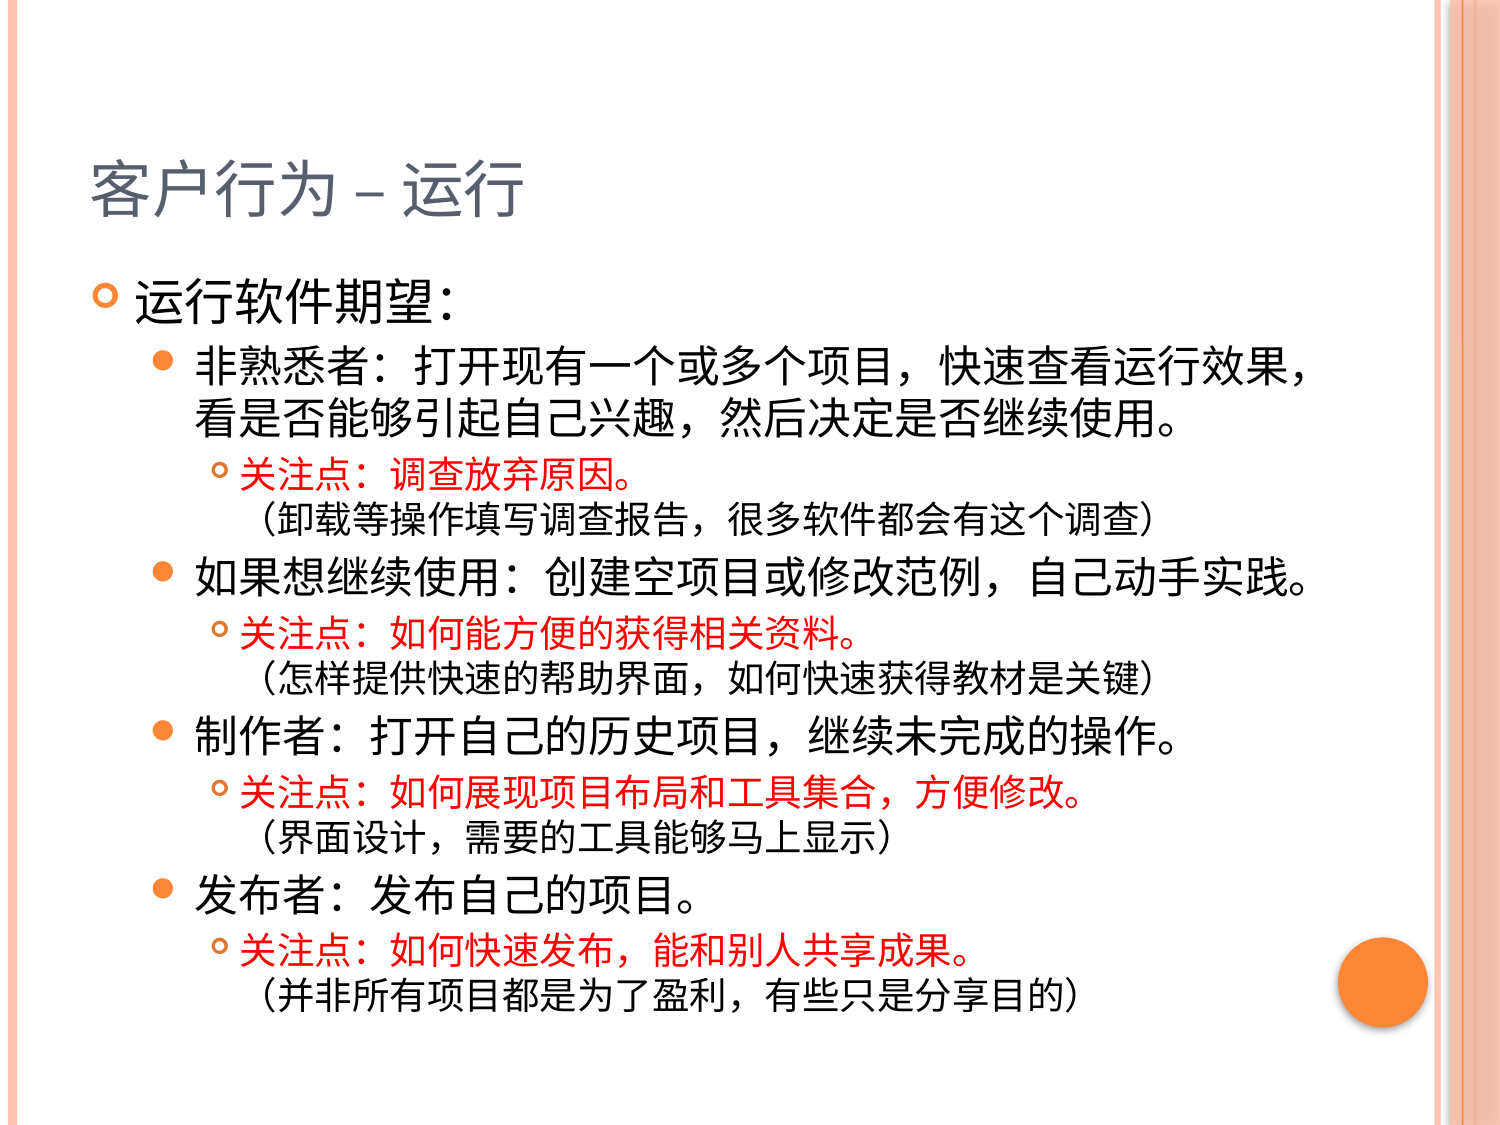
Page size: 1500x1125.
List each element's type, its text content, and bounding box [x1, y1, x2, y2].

list 运行软件期望： 非熟悉者：打开现有一个或多个项目，快速查看运行效果，看是否能够引起自己兴趣，然后决定是否继续使用。 关注点：调查放弃原因。 （卸载等操作填写调查报告，很多软件都会有这个调查） 如果想继续使用：创建空项目或修改范例，自己动手实践。 关注点：如何能方便的获得相关资料。 （怎样提供快速的帮助界面，如何快速获得教材是关键） 制作者：打开自己的历史项目，继续未完成的操作。 关注点：如何展现项目布局和工具集合，方便修改。 （界面设计，需要的工具能够马上显示） 发布者：发布自己的项目。 关注点：如何快速发布，能和别人共享成果。 （并非所有项目都是为了盈利，有些只是分享目的） [75, 262, 1365, 1083]
title 客户行为 – 运行 [75, 45, 1300, 233]
